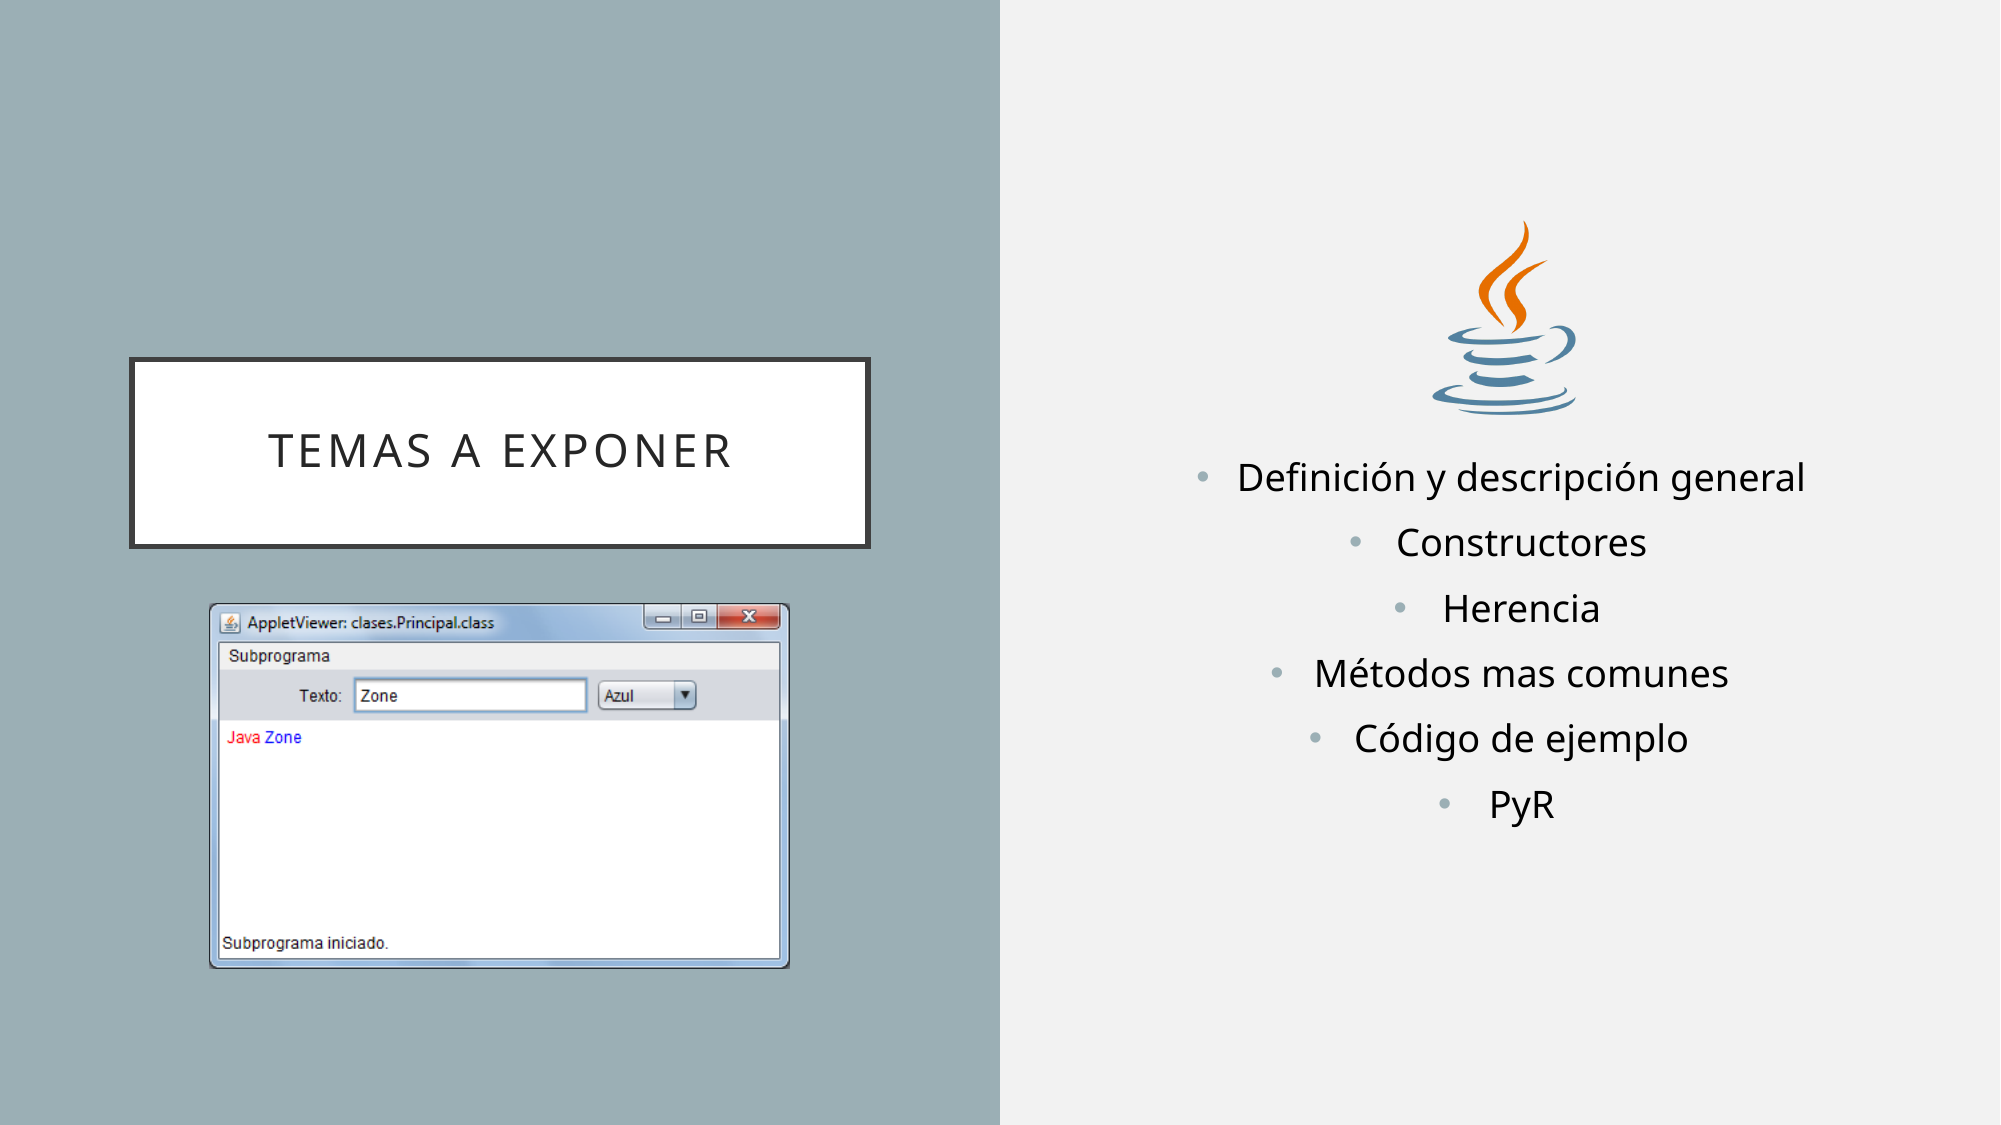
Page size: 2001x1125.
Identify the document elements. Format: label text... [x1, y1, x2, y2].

picture [1432, 220, 1576, 415]
picture [209, 603, 790, 969]
title Temas a exponer [129, 357, 871, 549]
list Definición y descripción general Constructores Herencia Métodos mas comunes Código de ejemplo PyR [1108, 445, 1899, 836]
